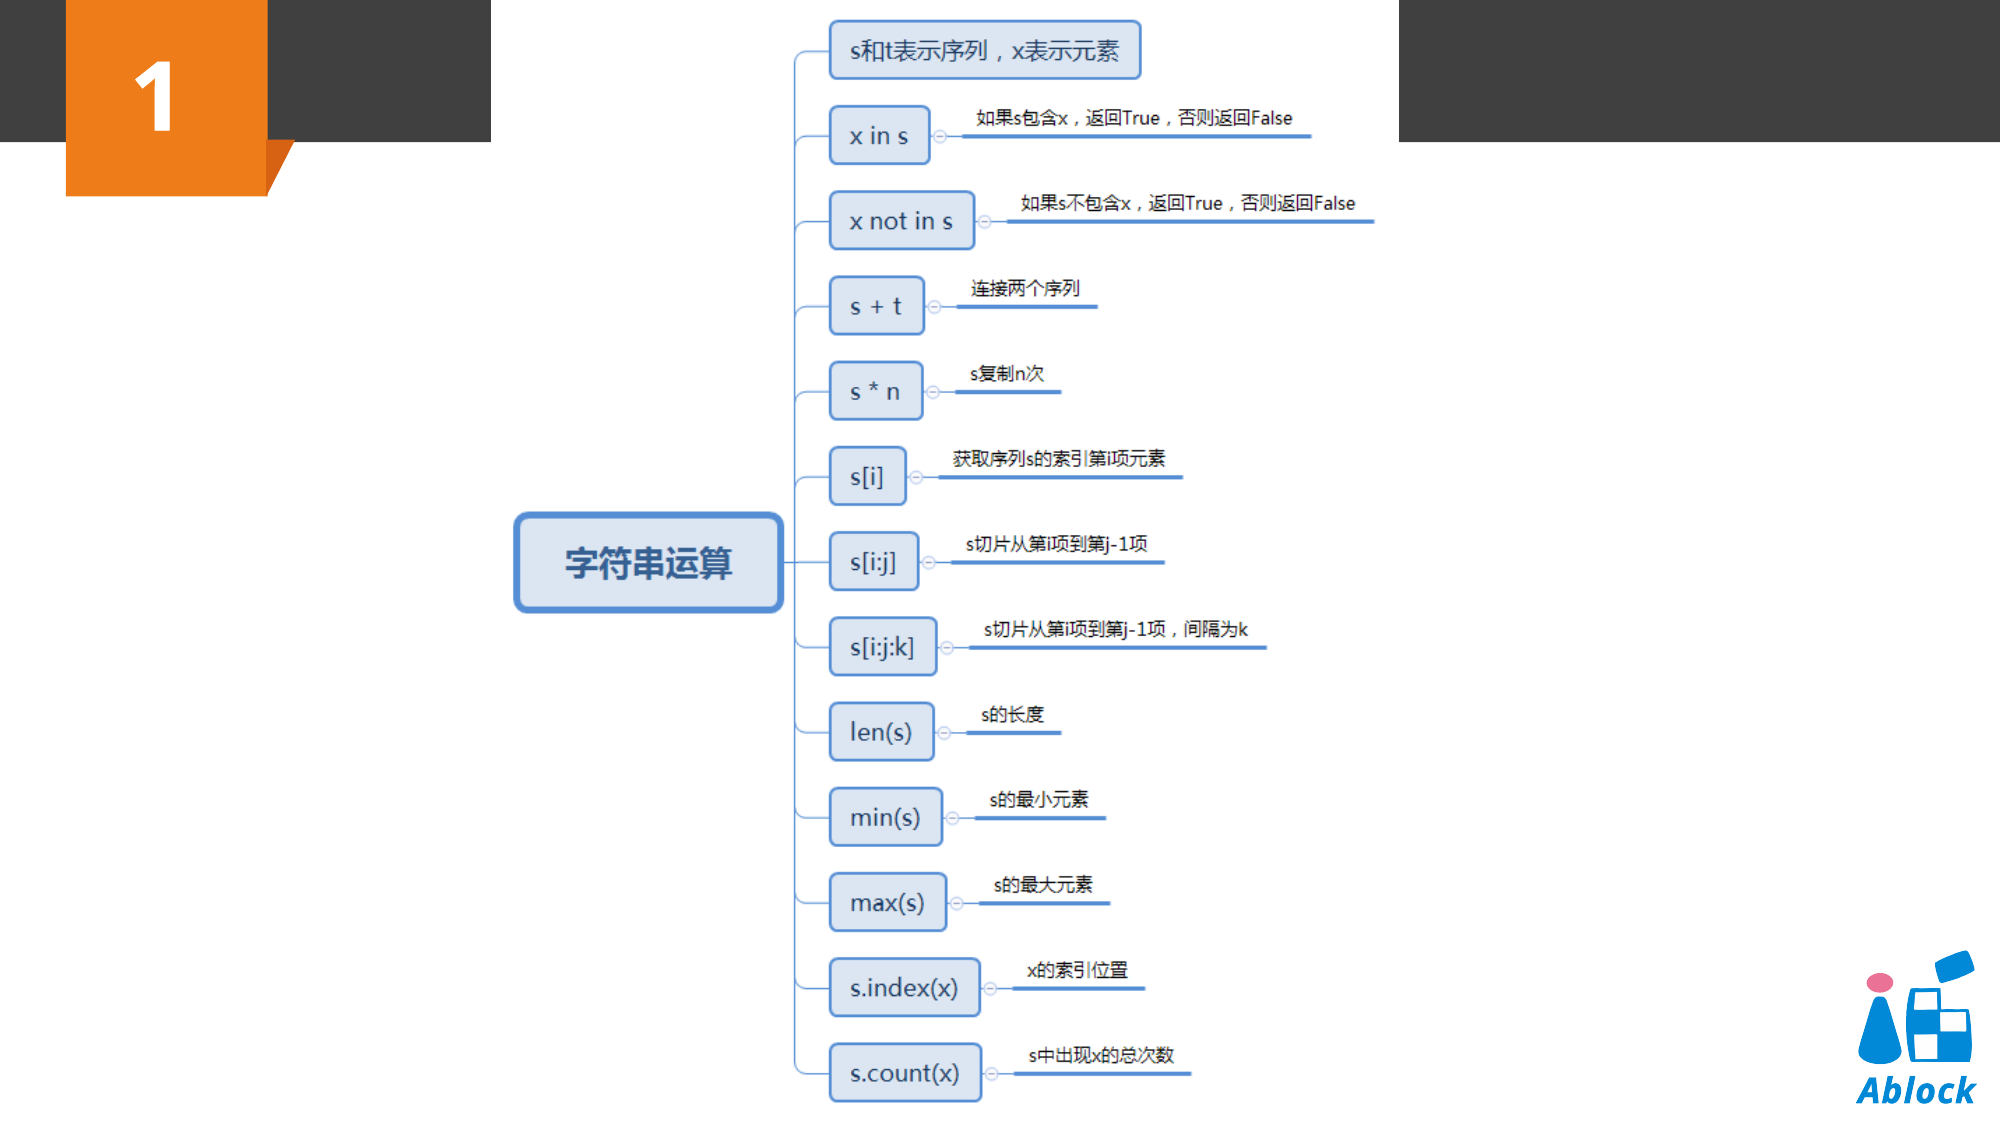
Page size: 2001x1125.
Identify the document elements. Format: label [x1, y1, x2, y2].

picture [491, 0, 1399, 1125]
text_box [0, 0, 491, 197]
text_box [1399, 0, 2000, 197]
picture [1774, 882, 2000, 1125]
